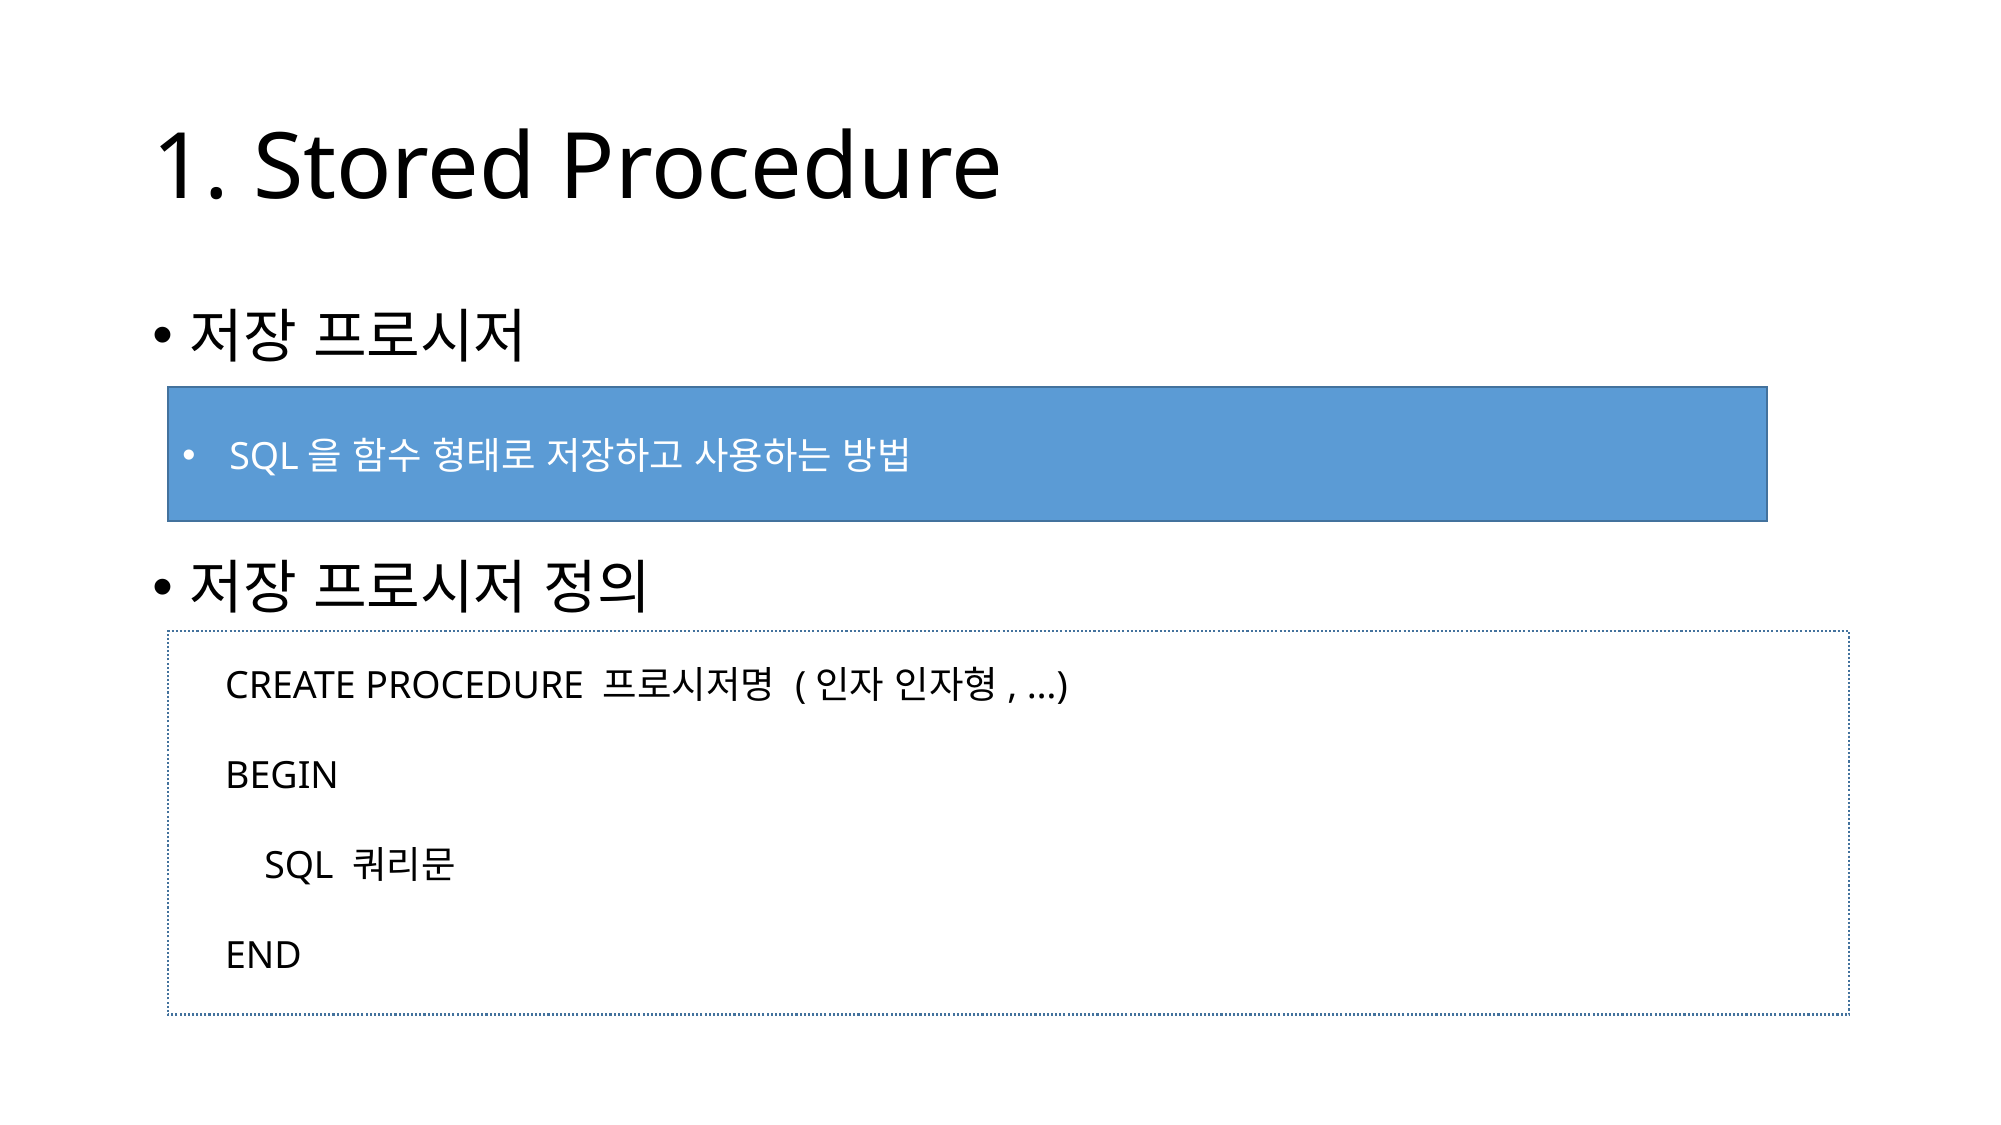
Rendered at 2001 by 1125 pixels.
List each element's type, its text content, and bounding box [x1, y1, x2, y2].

text_box SQL을 함수 형태로 저장하고 사용하는 방법 [167, 386, 1768, 522]
text_box [167, 630, 1850, 1016]
title 1. Stored Procedure [137, 59, 1863, 278]
list 저장 프로시저 저장 프로시저 정의 [137, 299, 1863, 632]
text_box CREATE PROCEDURE 프로시저명 (인자 인자형, …) BEGIN SQL 쿼리문 END [210, 653, 1083, 984]
